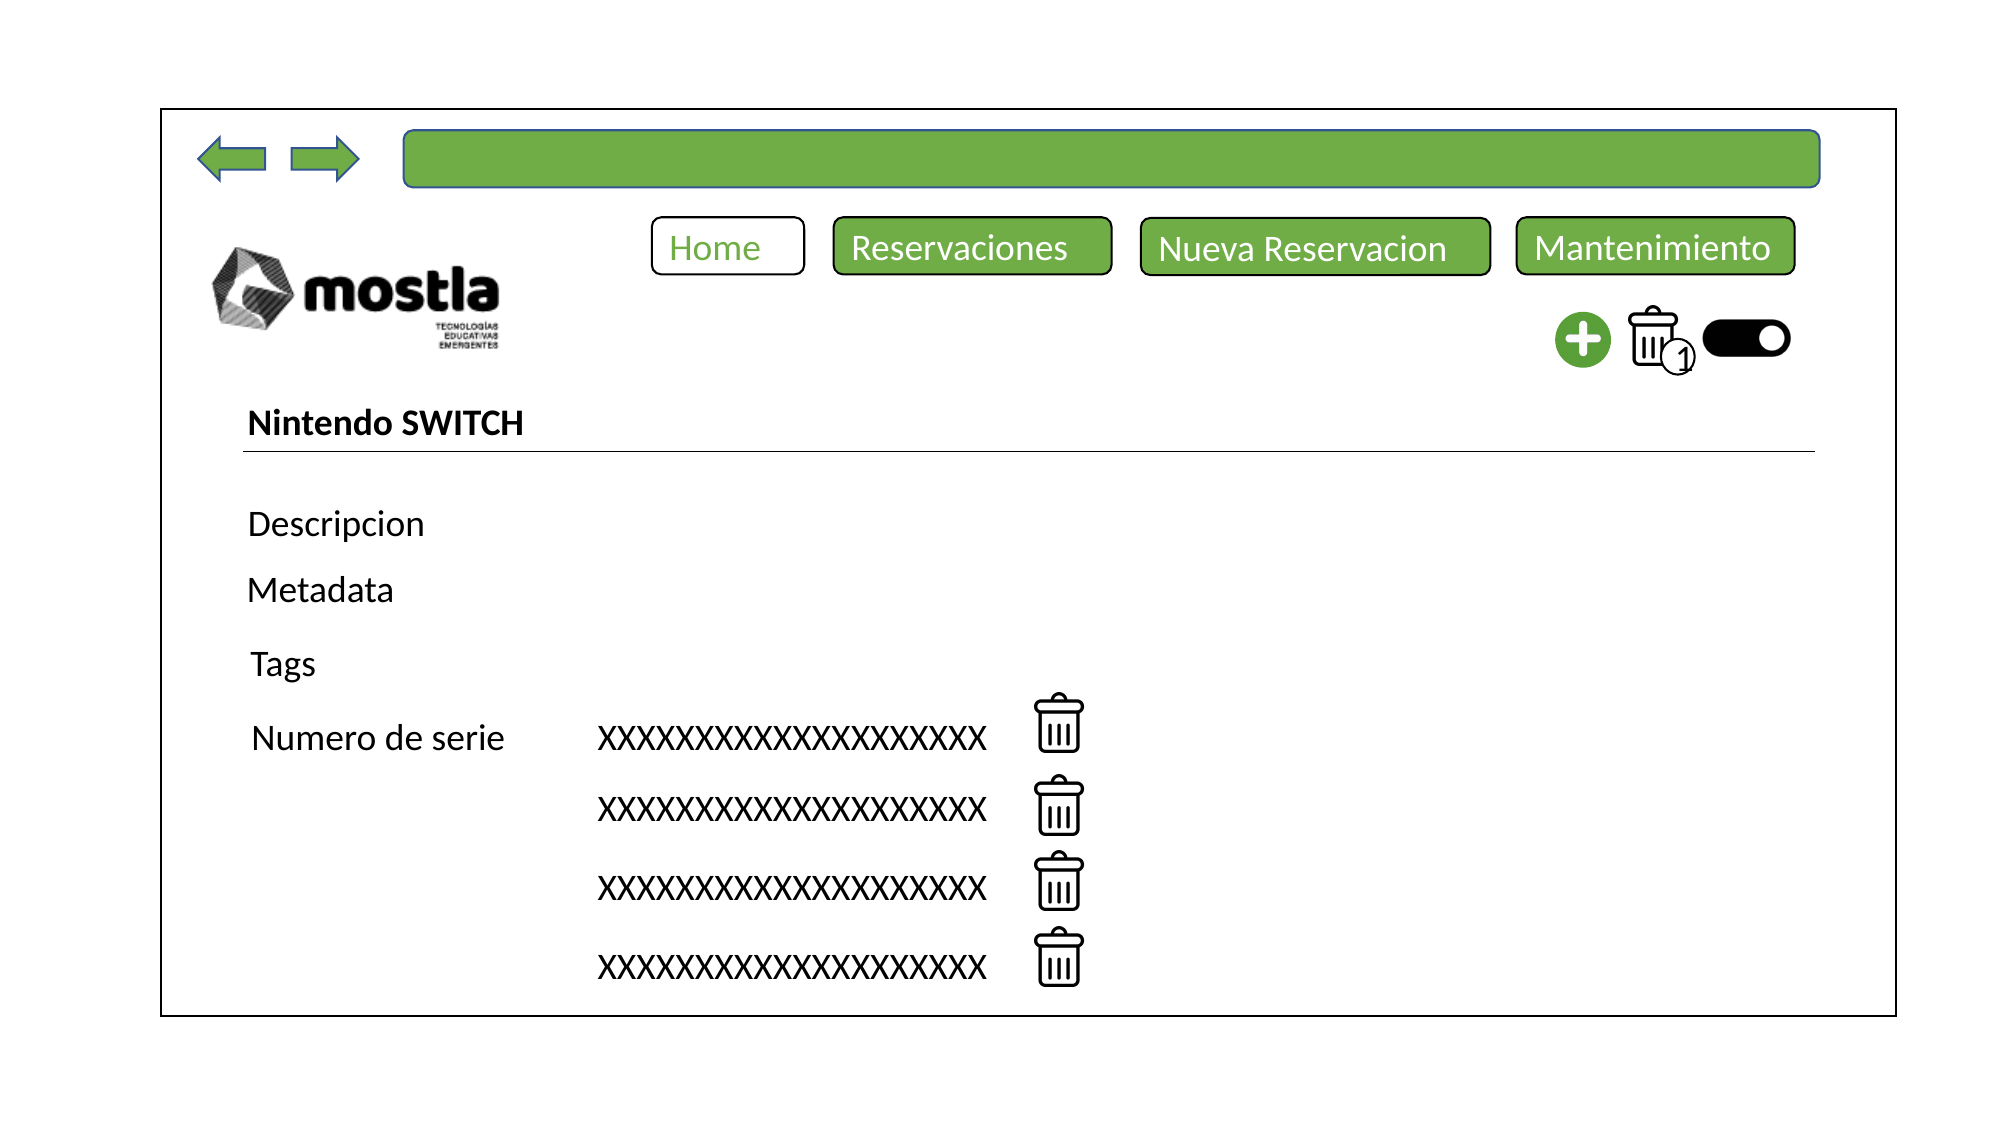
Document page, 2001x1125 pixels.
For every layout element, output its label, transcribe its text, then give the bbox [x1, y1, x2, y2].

picture [1555, 311, 1612, 368]
text_box Mantenimiento [1515, 216, 1796, 276]
picture [1028, 850, 1090, 911]
text_box Reservaciones [832, 216, 1113, 276]
text_box Numero de serie [236, 705, 530, 766]
text_box [402, 129, 1821, 189]
text_box XXXXXXXXXXXXXXXXXXXX [582, 776, 1003, 837]
text_box XXXXXXXXXXXXXXXXXXXX [582, 705, 1003, 766]
text_box Nintendo SWITCH [232, 390, 540, 451]
text_box Metadata [231, 557, 427, 618]
text_box XXXXXXXXXXXXXXXXXXXX [582, 855, 1003, 916]
text_box Home [650, 216, 806, 276]
picture [1694, 311, 1799, 366]
picture [1028, 774, 1090, 836]
text_box [196, 134, 267, 183]
picture [1028, 692, 1090, 753]
picture [1028, 926, 1090, 987]
picture [207, 243, 510, 352]
text_box Descripcion [233, 491, 441, 551]
text_box 1 [1662, 339, 1694, 376]
text_box [160, 108, 1897, 1017]
text_box [290, 134, 361, 183]
picture [1622, 305, 1684, 366]
text_box Nueva Reservacion [1139, 216, 1492, 277]
text_box Tags [235, 631, 349, 692]
text_box XXXXXXXXXXXXXXXXXXXX [582, 934, 1003, 995]
